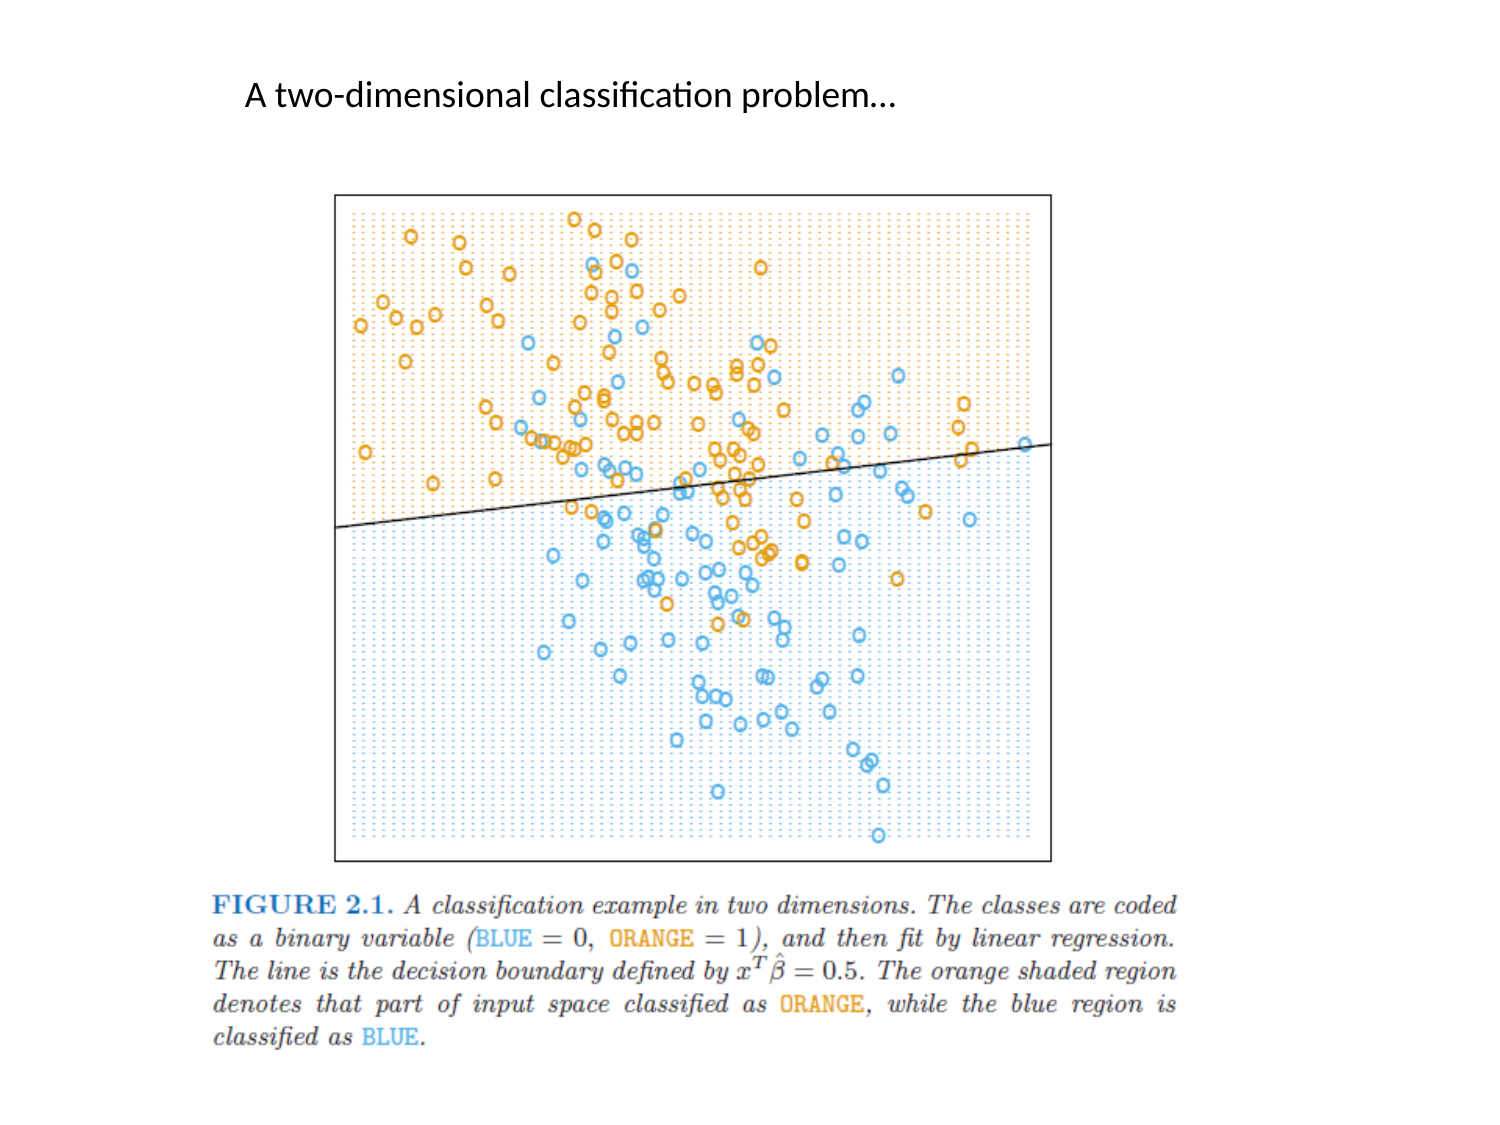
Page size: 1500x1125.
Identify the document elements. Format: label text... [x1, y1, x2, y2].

picture [149, 179, 1271, 1076]
text_box A two-dimensional classification problem… [230, 62, 912, 123]
